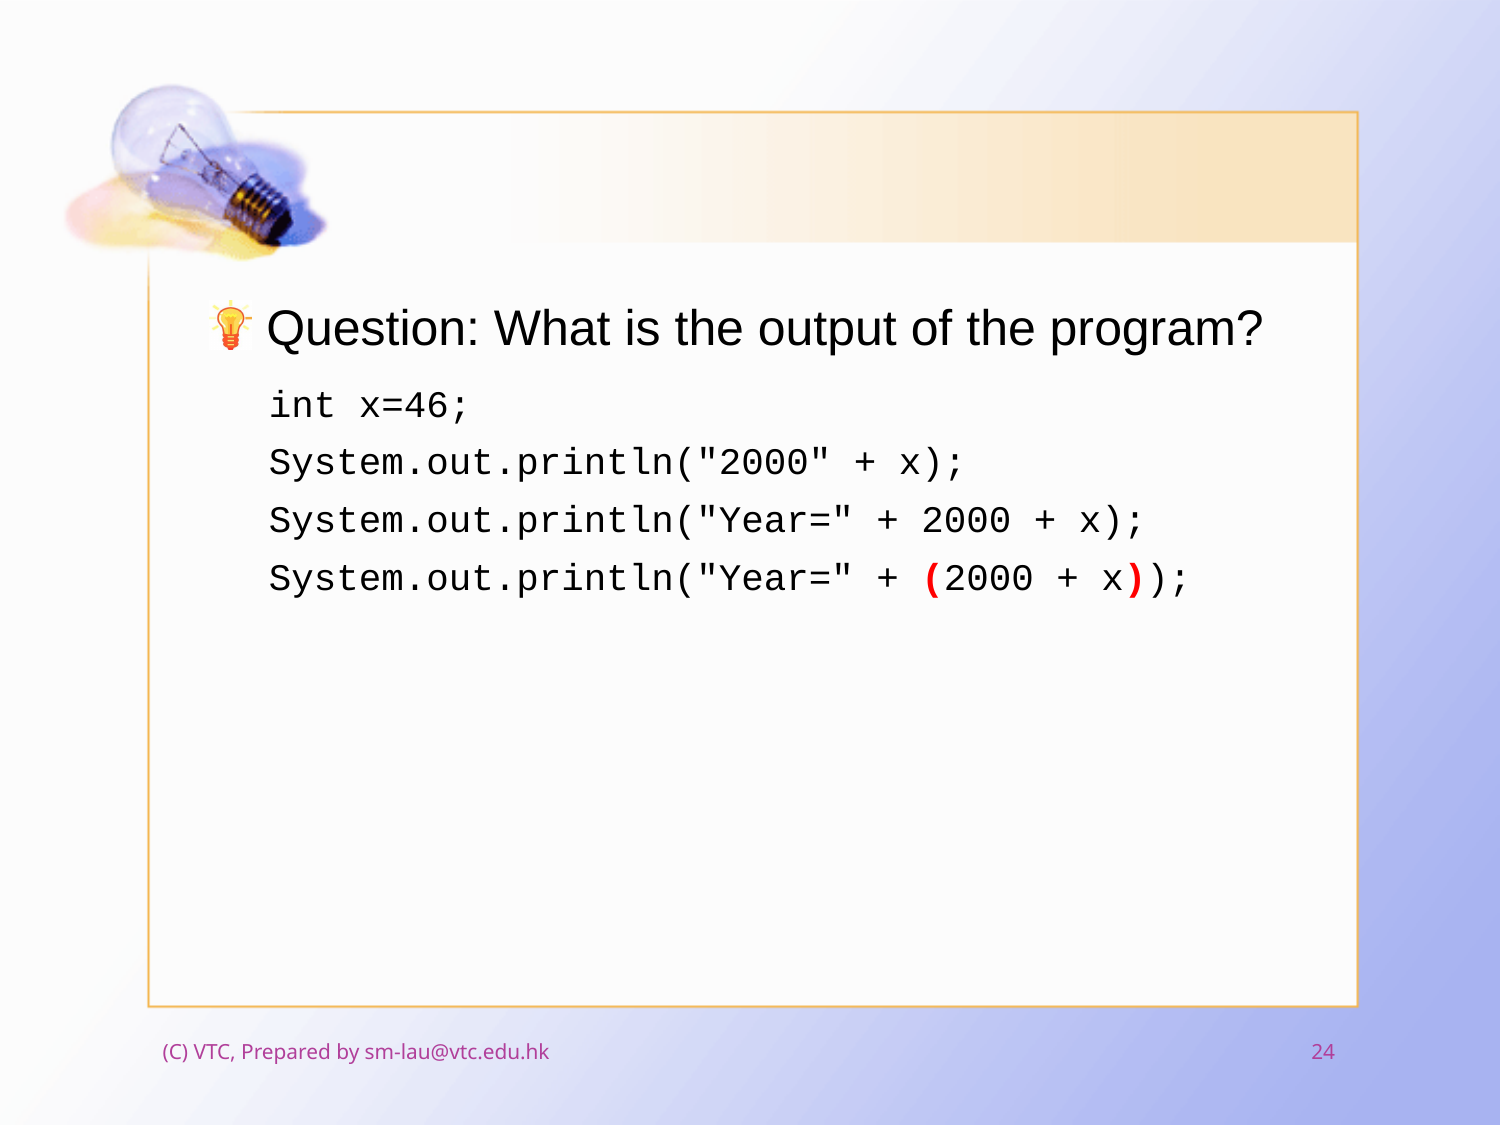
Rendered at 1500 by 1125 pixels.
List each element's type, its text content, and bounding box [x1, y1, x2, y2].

slide_number 24 [1237, 1024, 1351, 1076]
footer (C) VTC, Prepared by sm-lau@vtc.edu.hk [147, 1024, 680, 1076]
list Question: What is the output of the program? int x=46; System.out.println("2000" + x); System.out.println("Year=" + 2000 + x); System.out.println("Year=" + (2000 + x)); [194, 287, 1330, 1000]
picture [0, 0, 1500, 1125]
